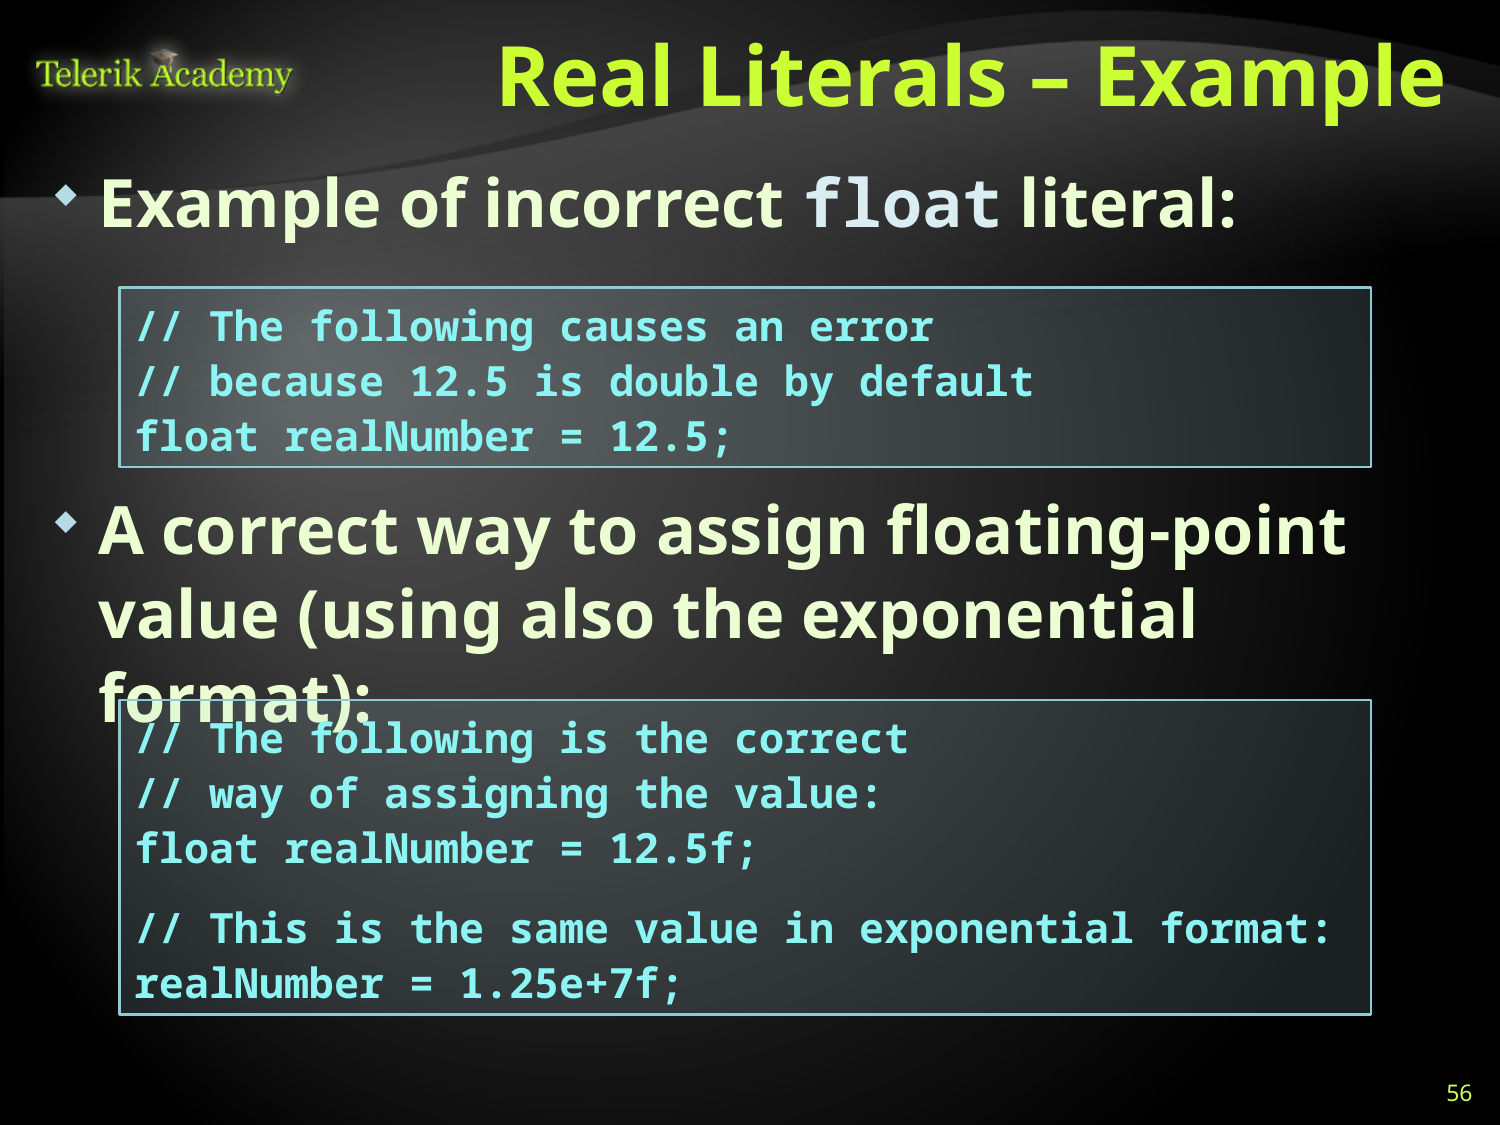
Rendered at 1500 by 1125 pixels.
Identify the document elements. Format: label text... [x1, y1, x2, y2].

text_box // The following causes an error // because 12.5 is double by default float realNumber = 12.5; [119, 287, 1372, 468]
picture [0, 0, 1500, 1125]
title Real Literals – Example [300, 12, 1463, 149]
text_box // The following is the correct // way of assigning the value: float realNumber = 12.5f; // This is the same value in exponential format: realNumber = 1.25e+7f; [119, 699, 1372, 1015]
list Example of incorrect float literal: A correct way to assign floating-point value (using also the exponential format): [37, 149, 1463, 1100]
slide_number 56 [1412, 1074, 1488, 1113]
